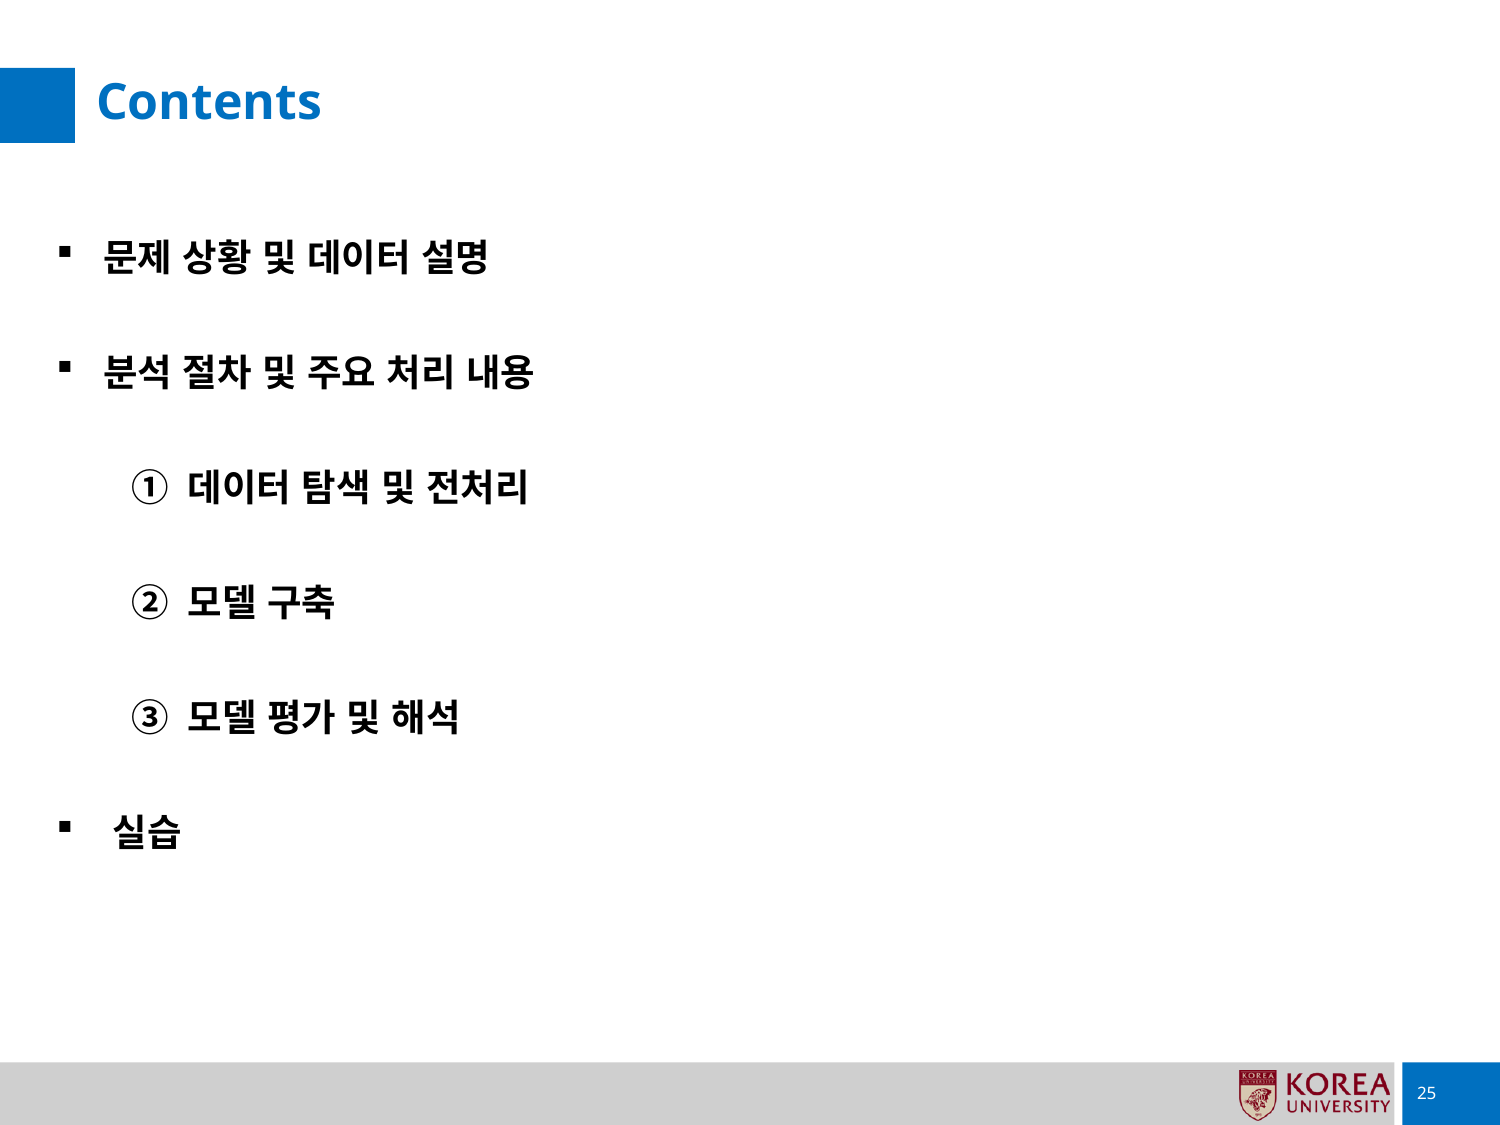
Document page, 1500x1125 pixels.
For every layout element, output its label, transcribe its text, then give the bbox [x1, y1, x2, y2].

title Contents [95, 75, 1449, 134]
picture [1239, 1070, 1390, 1121]
text_box 문제 상황 및 데이터 설명 분석 절차 및 주요 처리 내용 데이터 탐색 및 전처리 모델 구축 모델 평가 및 해석 실습 [41, 181, 1484, 977]
